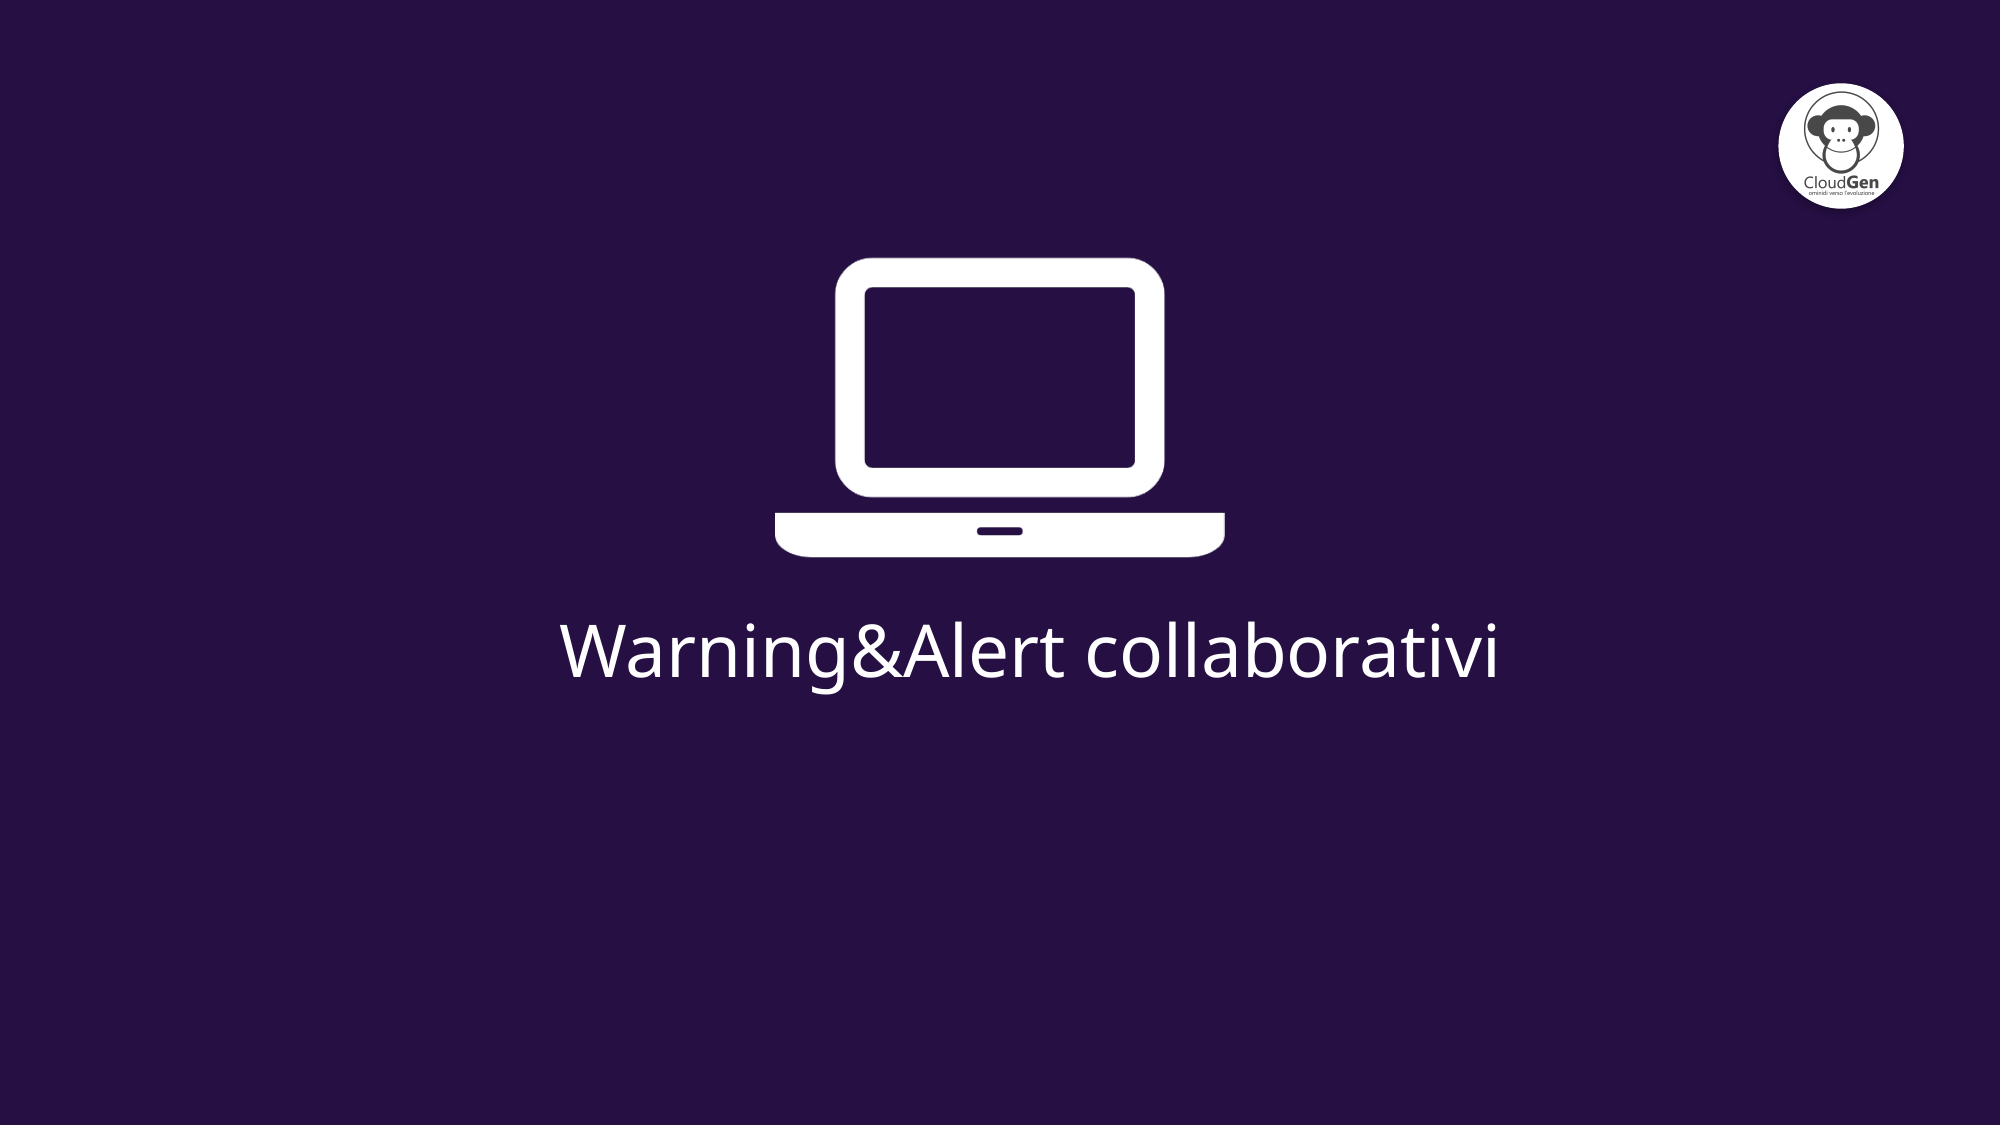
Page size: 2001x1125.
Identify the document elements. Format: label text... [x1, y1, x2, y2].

picture [775, 183, 1225, 607]
picture [1785, 86, 1897, 197]
list Warning&Alert collaborativi [518, 607, 1543, 720]
